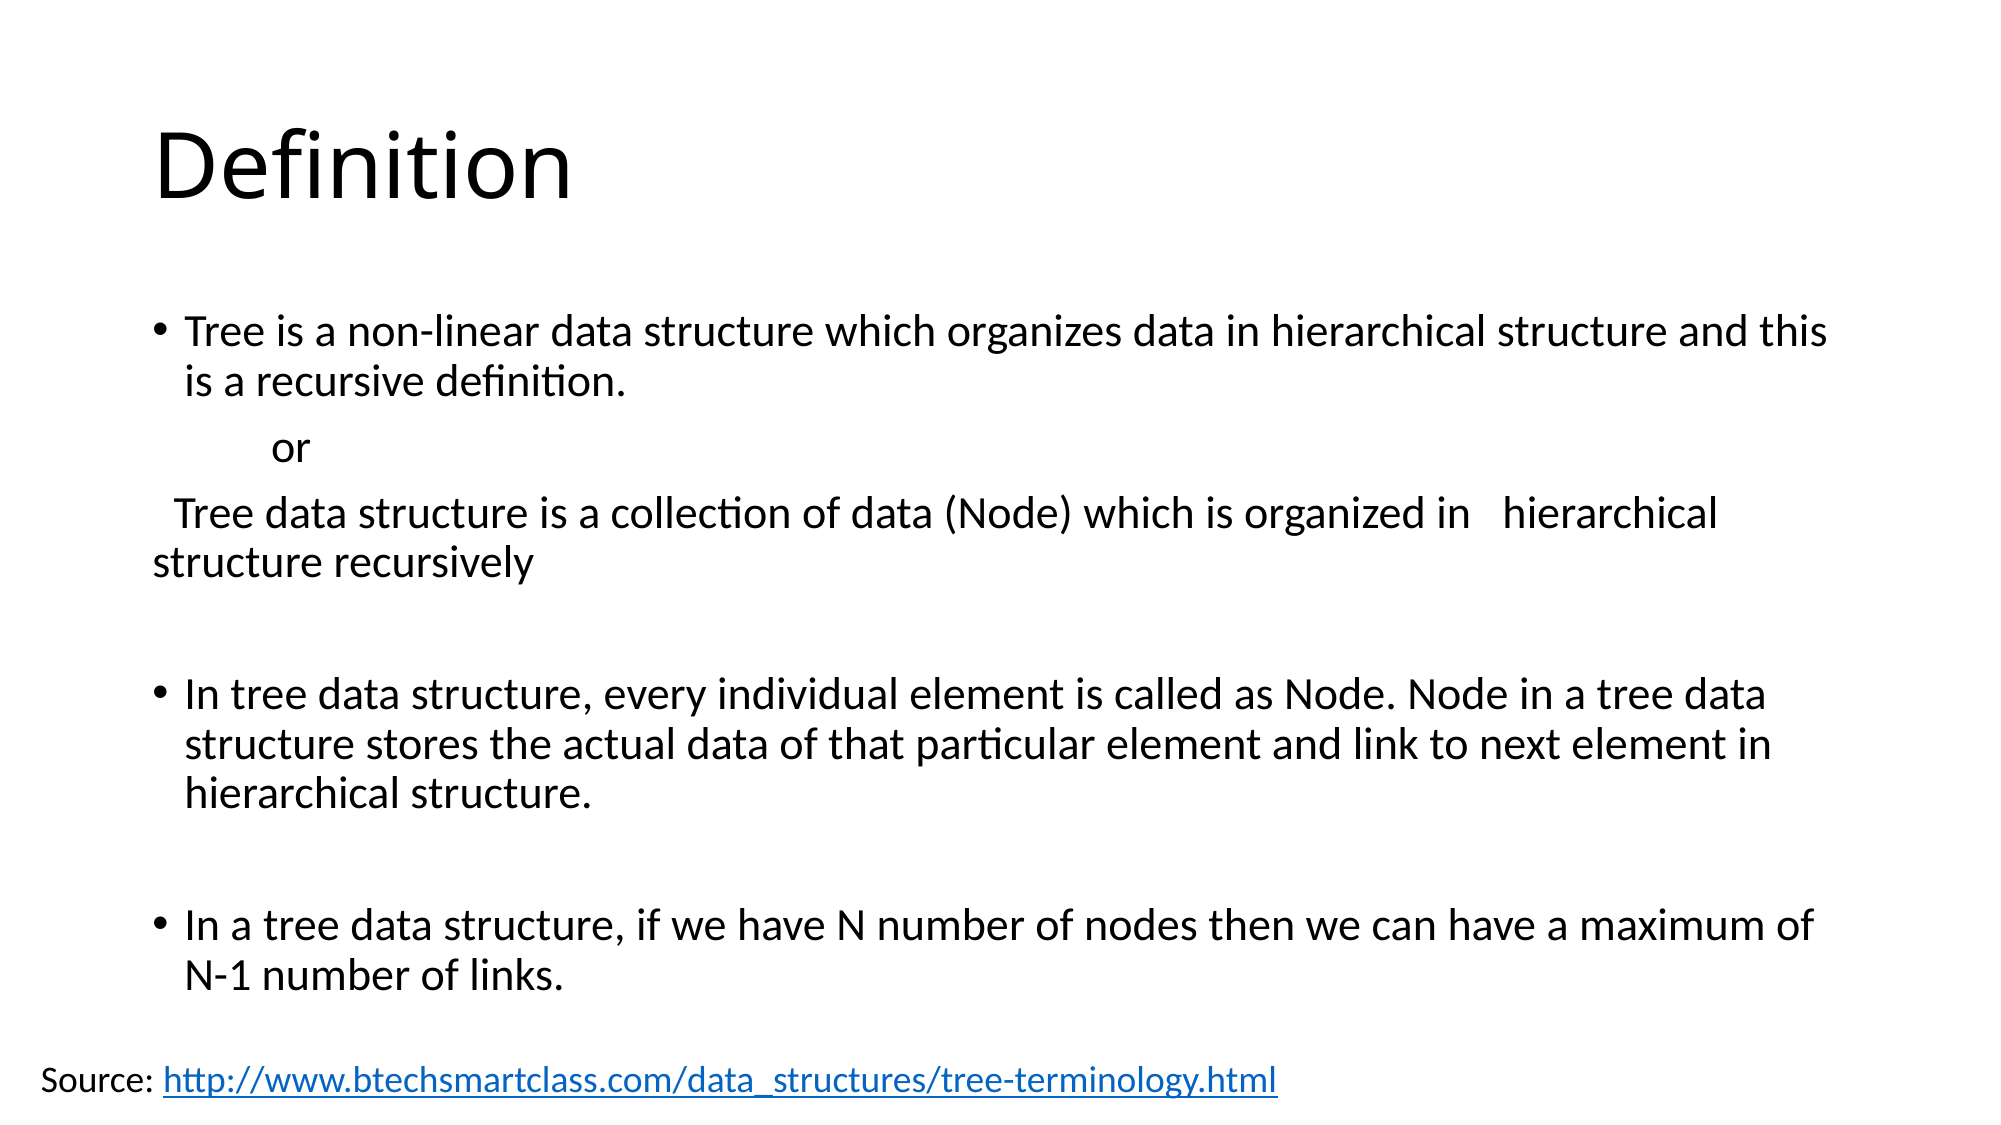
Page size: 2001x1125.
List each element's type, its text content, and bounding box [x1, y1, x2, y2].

text_box Source: http://www.btechsmartclass.com/data_structures/tree-terminology.html [26, 1048, 1293, 1108]
title Definition [137, 59, 1863, 278]
list Tree is a non-linear data structure which organizes data in hierarchical structure and this is a recursive definition. or Tree data structure is a collection of data (Node) which is organized in hierarchical structure recursively In tree data structure, every individual element is called as Node. Node in a tree data structure stores the actual data of that particular element and link to next element in hierarchical structure. In a tree data structure, if we have N number of nodes then we can have a maximum of N-1 number of links. [137, 299, 1863, 1014]
